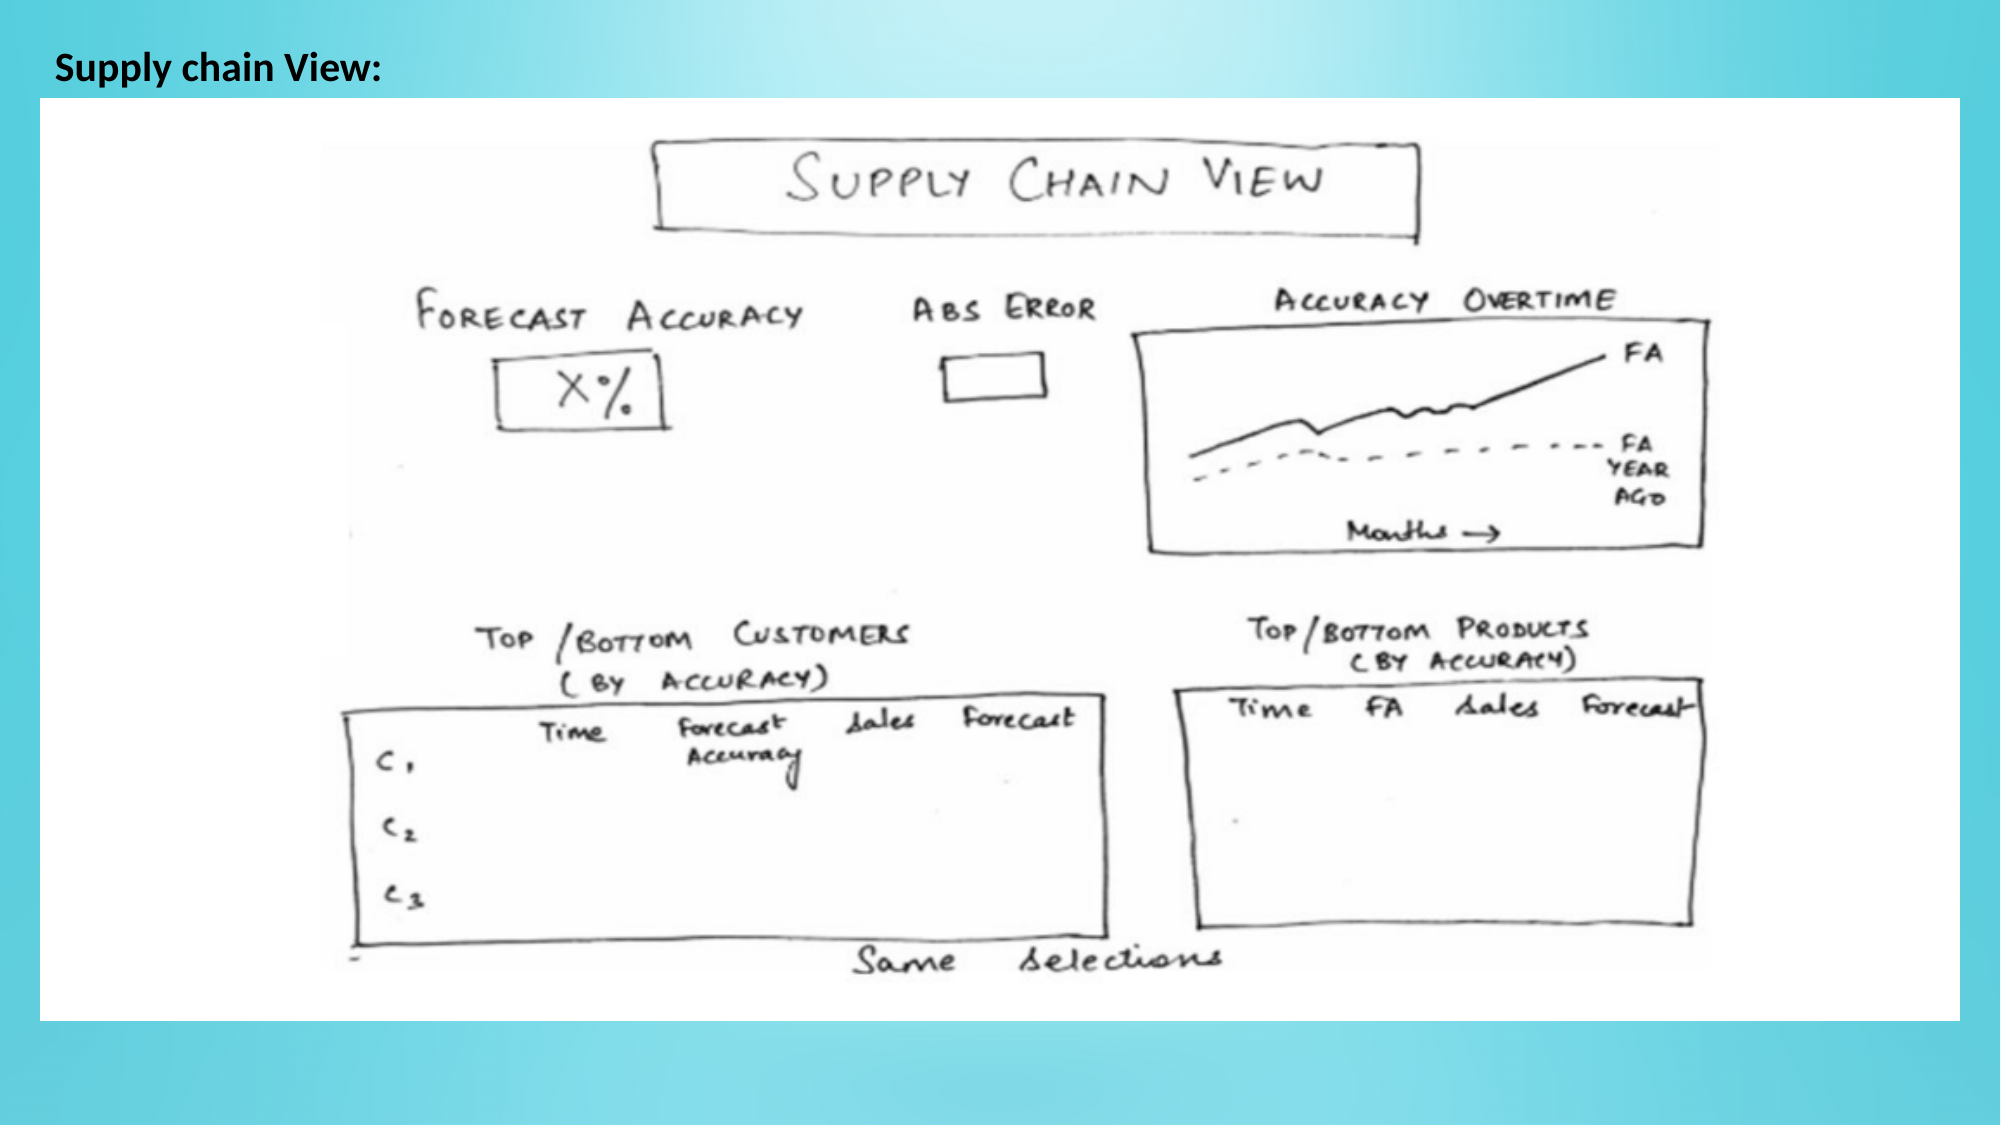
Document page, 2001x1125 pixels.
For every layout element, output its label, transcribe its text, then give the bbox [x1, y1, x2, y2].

picture [0, 0, 2001, 1125]
text_box Supply chain View: [40, 32, 775, 98]
